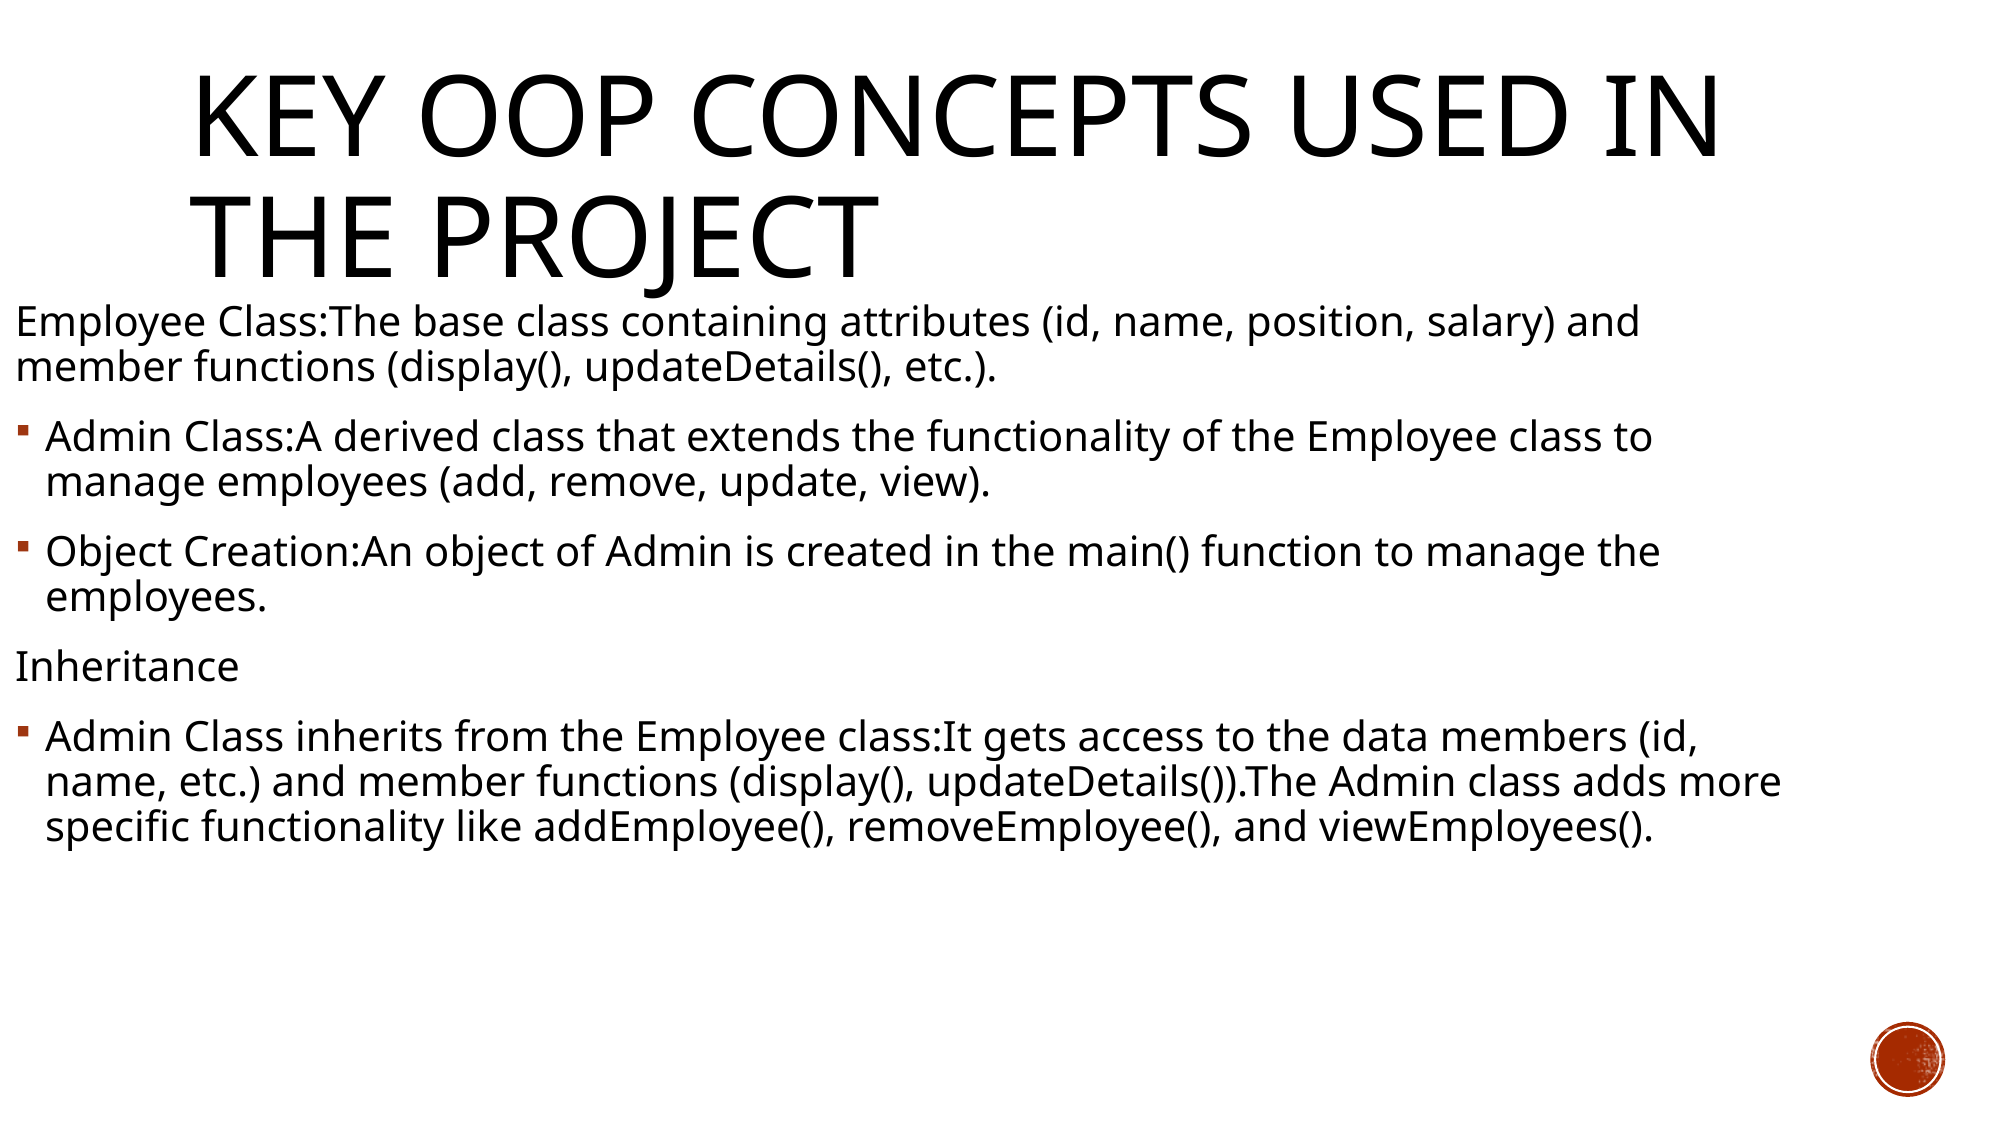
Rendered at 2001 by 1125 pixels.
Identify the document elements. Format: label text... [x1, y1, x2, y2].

title Key OOP concepts used in the project [174, 67, 1825, 292]
list Employee Class:The base class containing attributes (id, name, position, salary) and member functions (display(), updateDetails(), etc.). Admin Class:A derived class that extends the functionality of the Employee class to manage employees (add, remove, update, view). Object Creation:An object of Admin is created in the main() function to manage the employees. Inheritance Admin Class inherits from the Employee class:It gets access to the data members (id, name, etc.) and member functions (display(), updateDetails()).The Admin class adds more specific functionality like addEmployee(), removeEmployee(), and viewEmployees(). [0, 292, 1833, 990]
